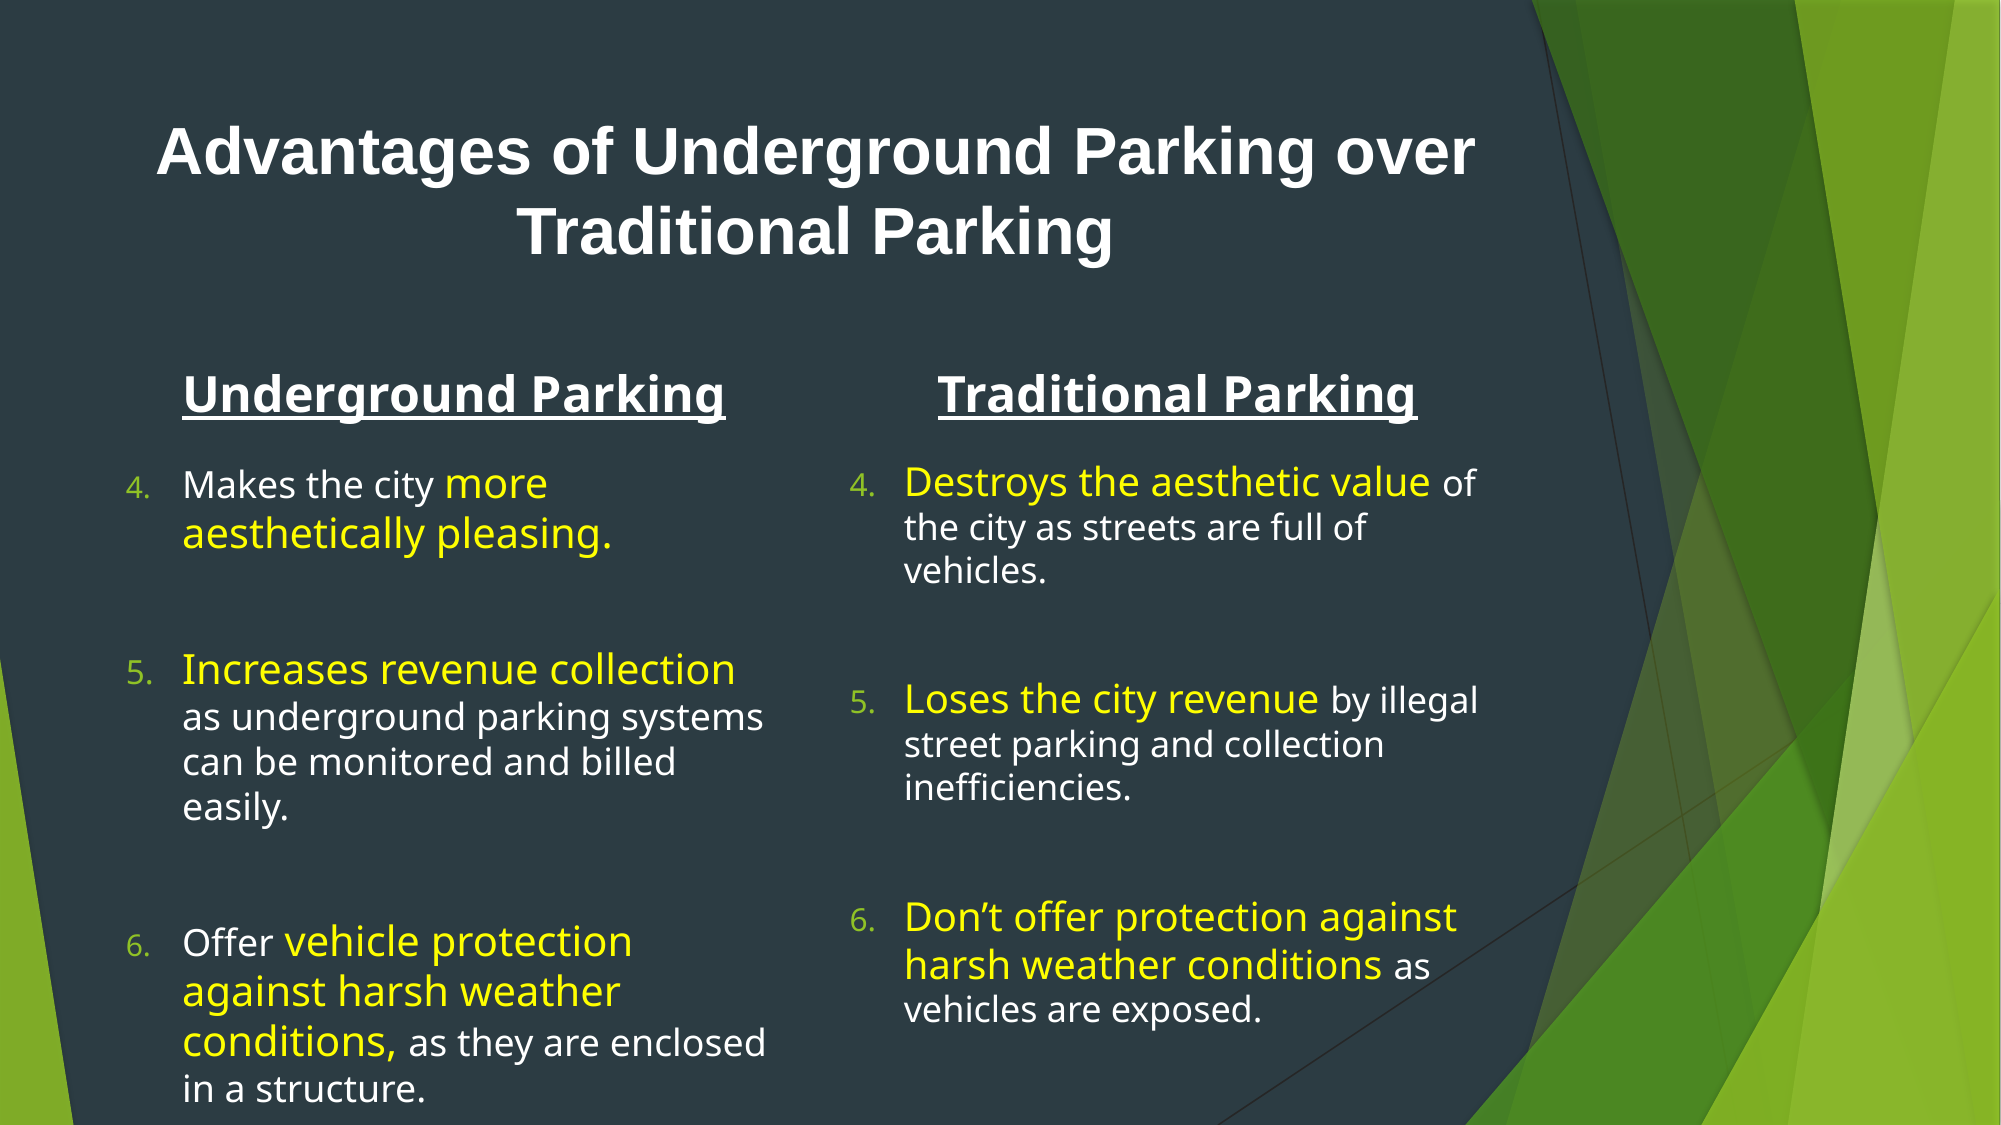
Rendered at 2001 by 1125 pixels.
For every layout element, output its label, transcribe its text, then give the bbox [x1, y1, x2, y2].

list Makes the city more aesthetically pleasing. Increases revenue collection as underground parking systems can be monitored and billed easily. Offer vehicle protection against harsh weather conditions, as they are enclosed in a structure. [110, 448, 798, 1050]
title Advantages of Underground Parking over Traditional Parking [111, 99, 1522, 317]
list Destroys the aesthetic value of the city as streets are full of vehicles. Loses the city revenue by illegal street parking and collection inefficiencies. Don’t offer protection against harsh weather conditions as vehicles are exposed. [834, 448, 1522, 1040]
list Underground Parking [110, 335, 798, 431]
list Traditional Parking [834, 335, 1522, 431]
